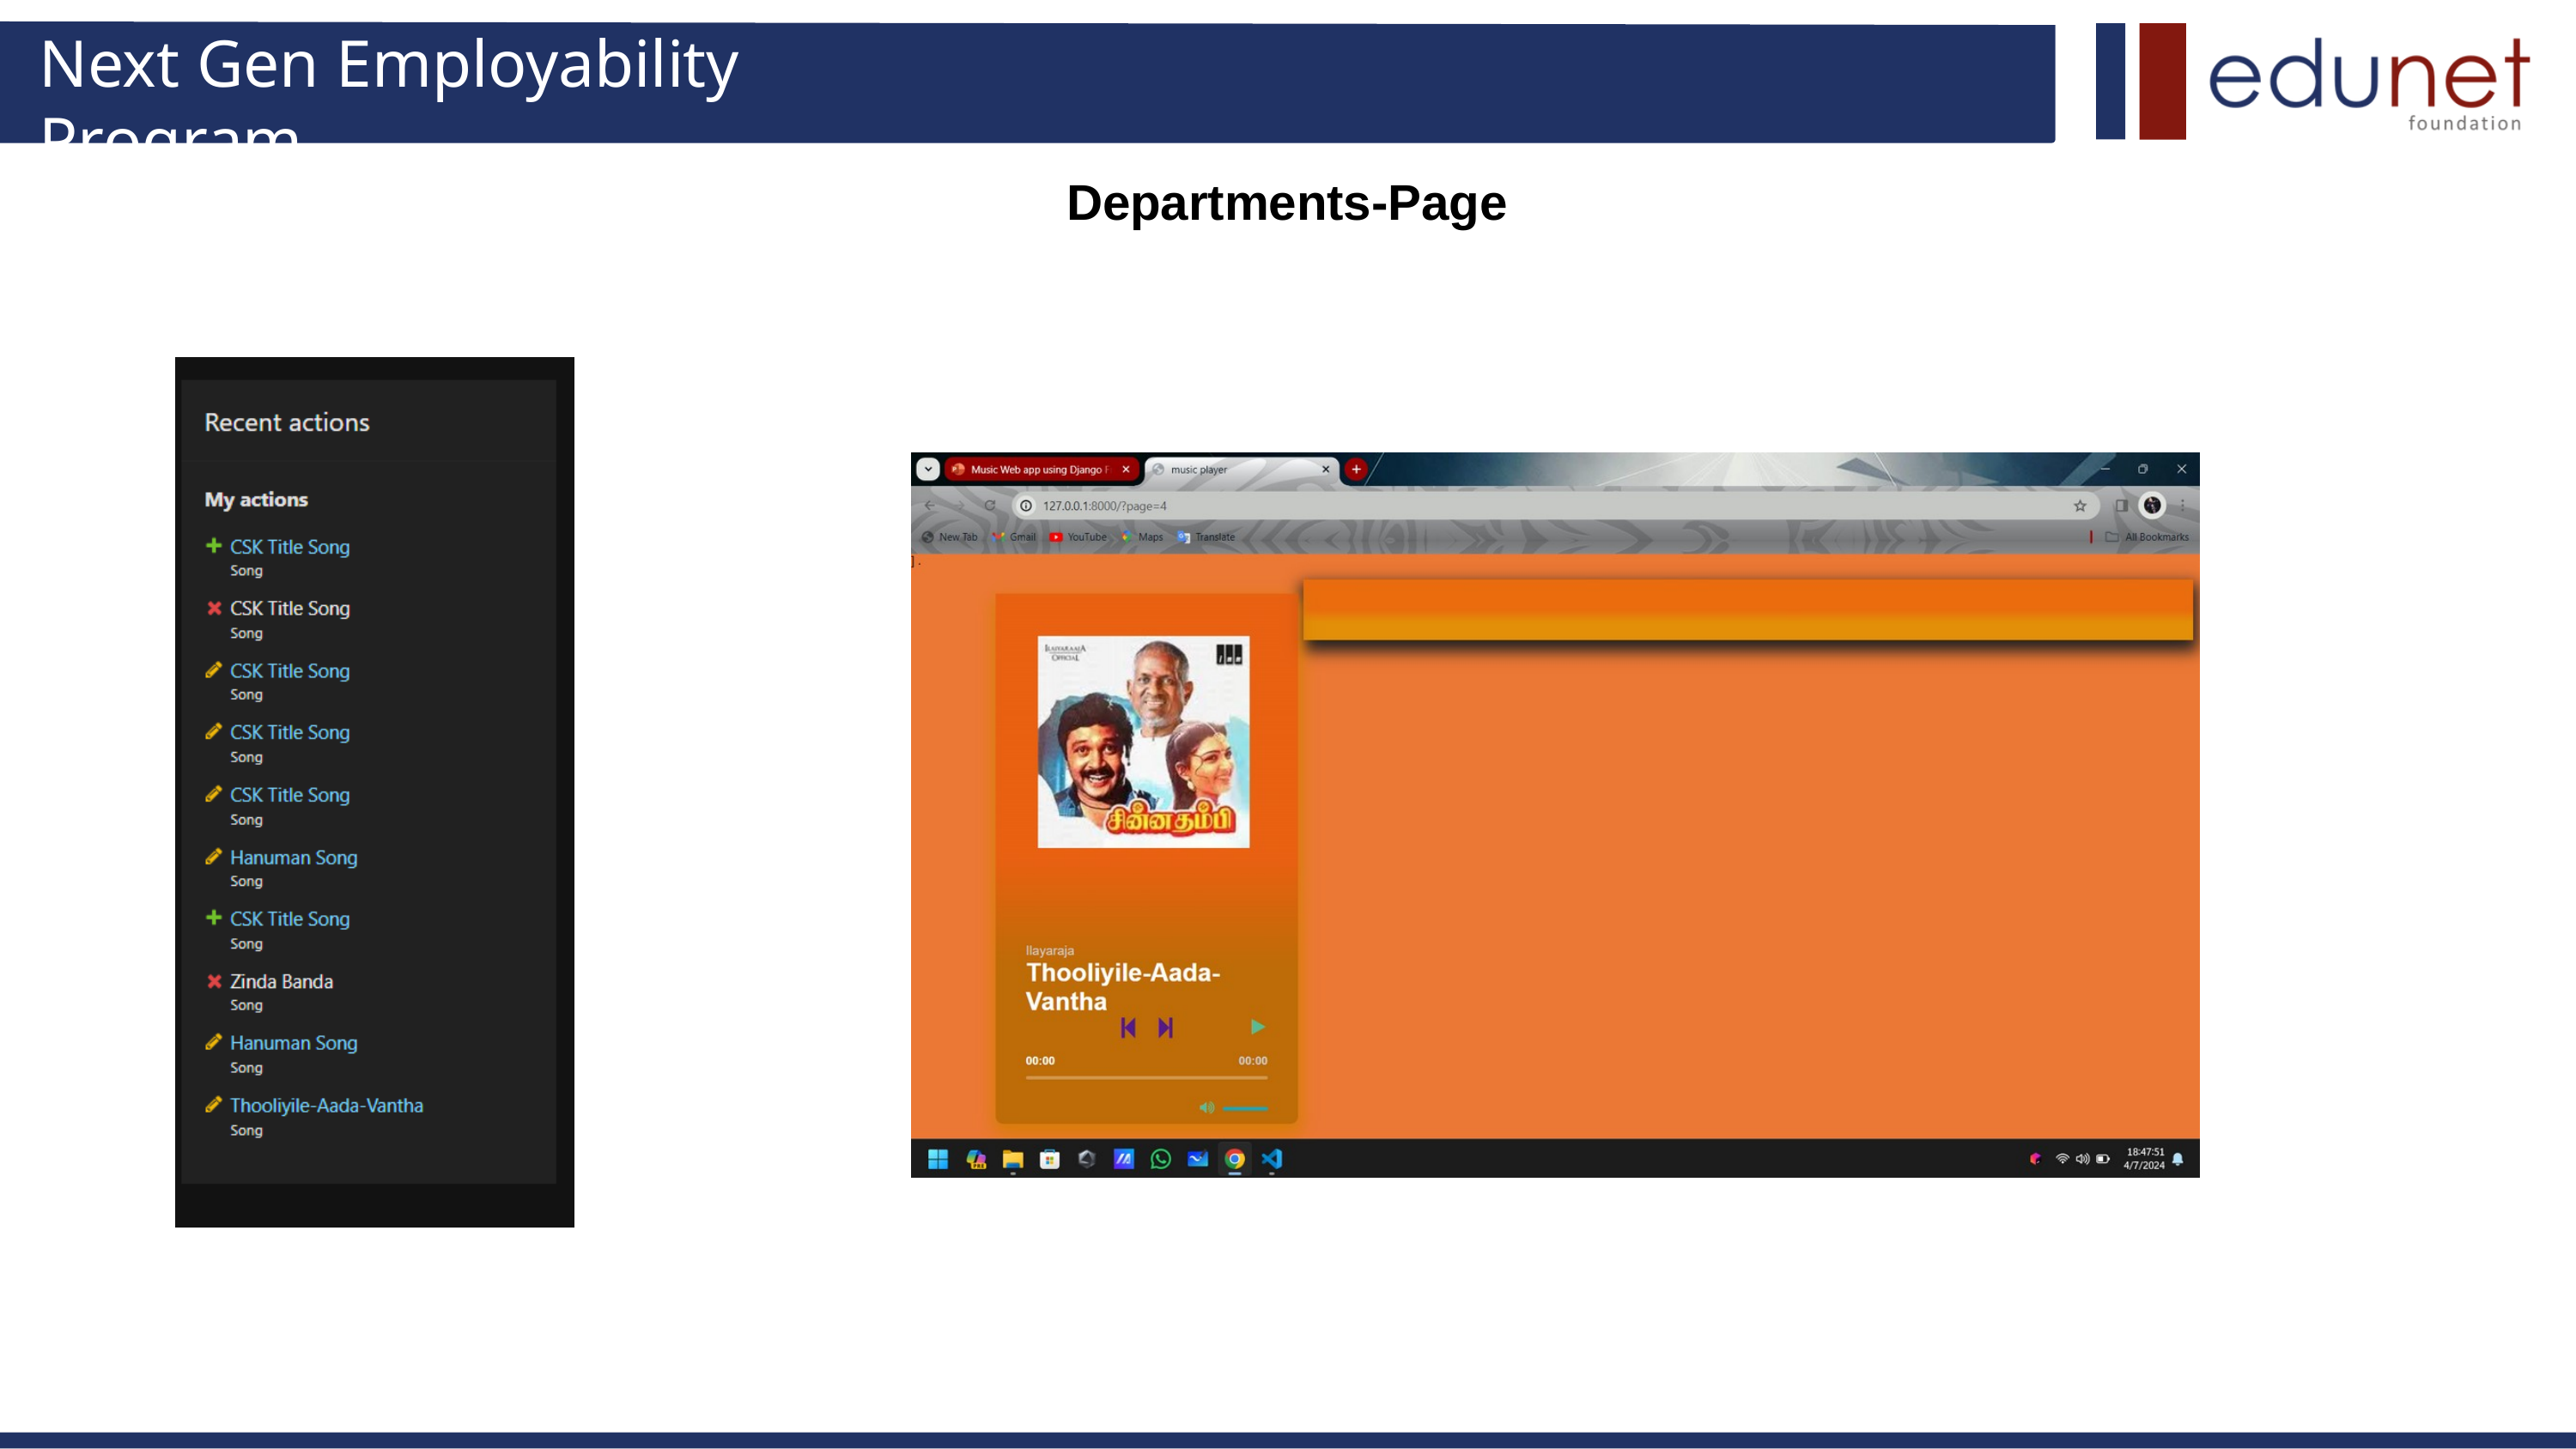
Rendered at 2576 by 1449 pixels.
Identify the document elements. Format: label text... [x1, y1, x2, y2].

text_box Next Gen Employability Program [37, 21, 975, 178]
picture [175, 357, 575, 1228]
picture [2196, 25, 2545, 142]
picture [910, 452, 2200, 1178]
text_box Departments-Page [1065, 167, 1511, 230]
